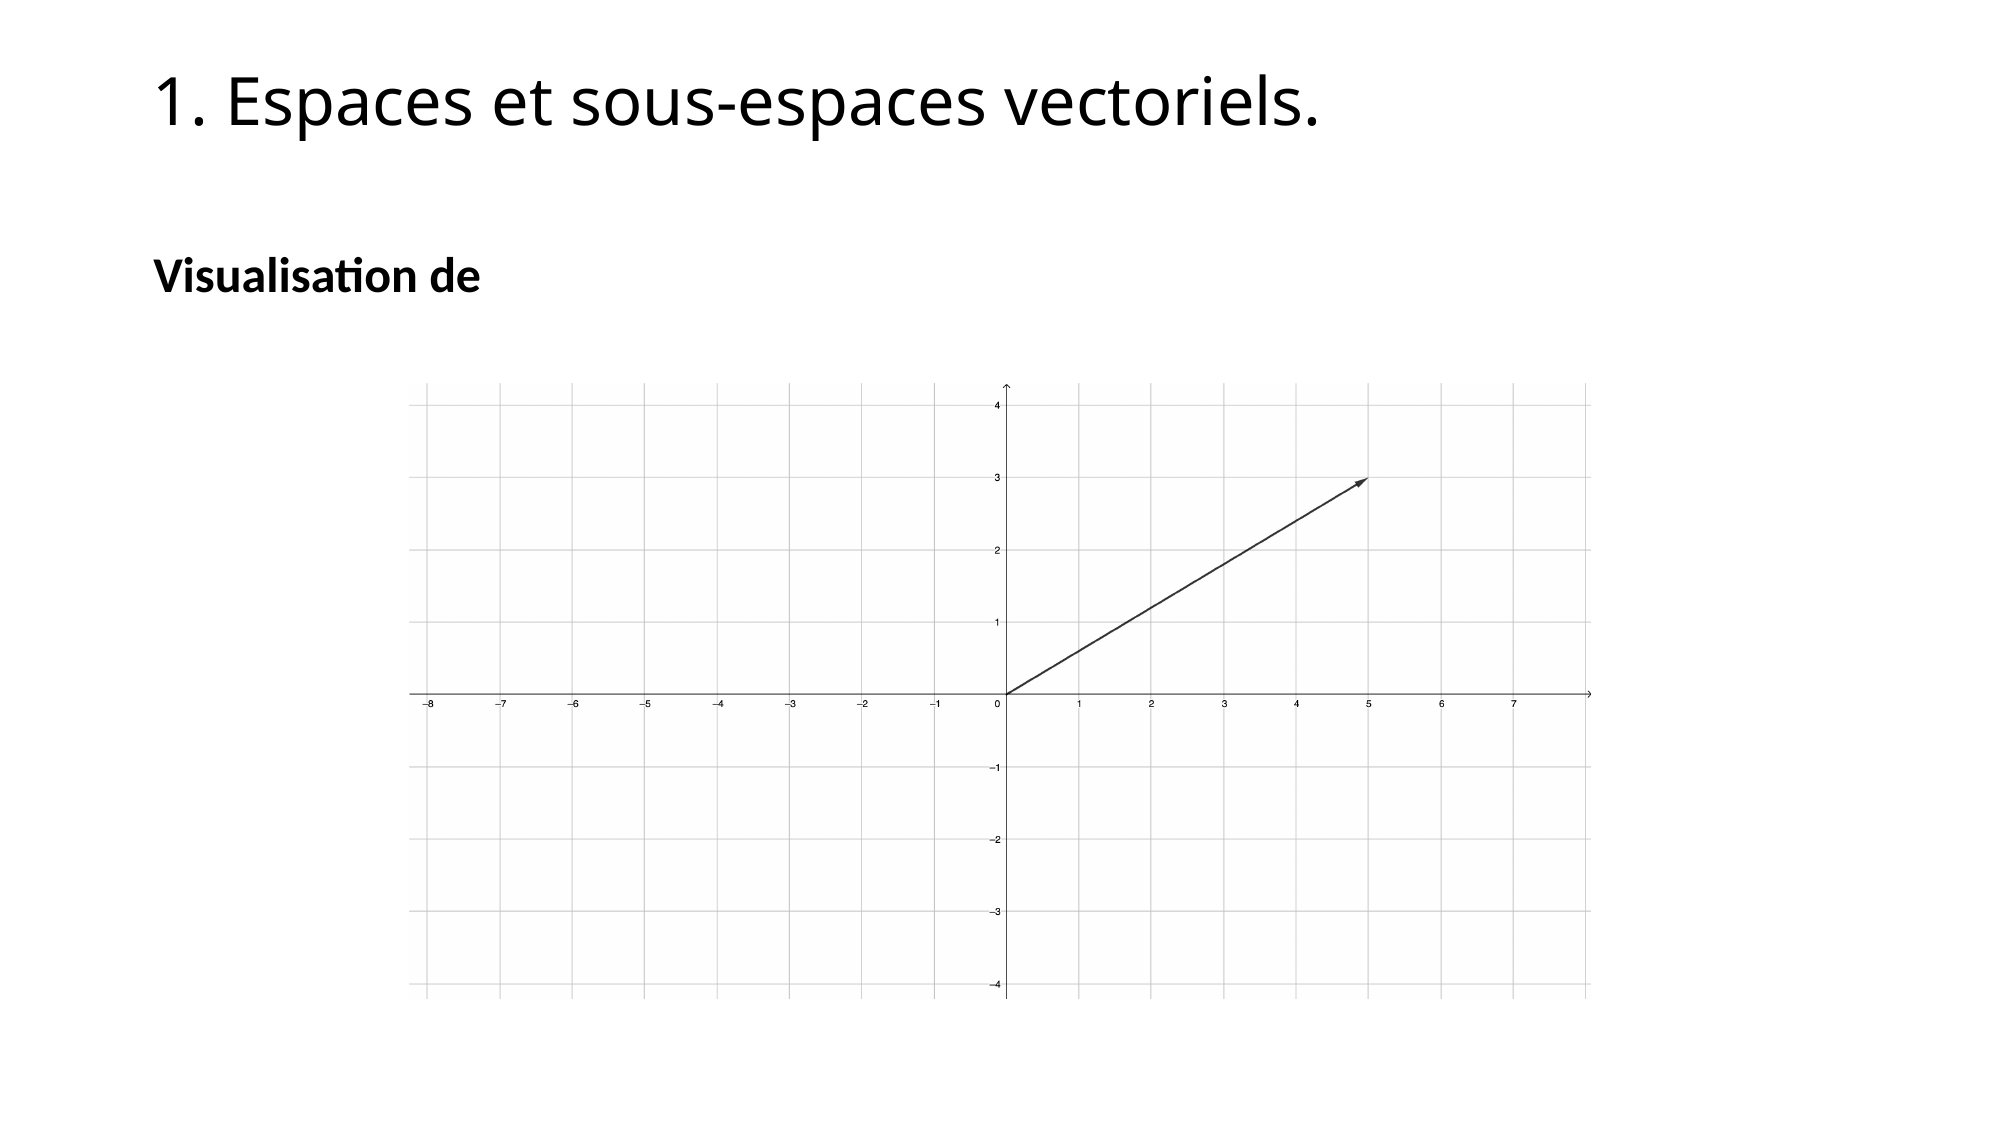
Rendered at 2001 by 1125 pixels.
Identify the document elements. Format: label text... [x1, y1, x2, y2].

picture [409, 383, 1591, 999]
text_box 1. Espaces et sous-espaces vectoriels. [137, 59, 1863, 155]
